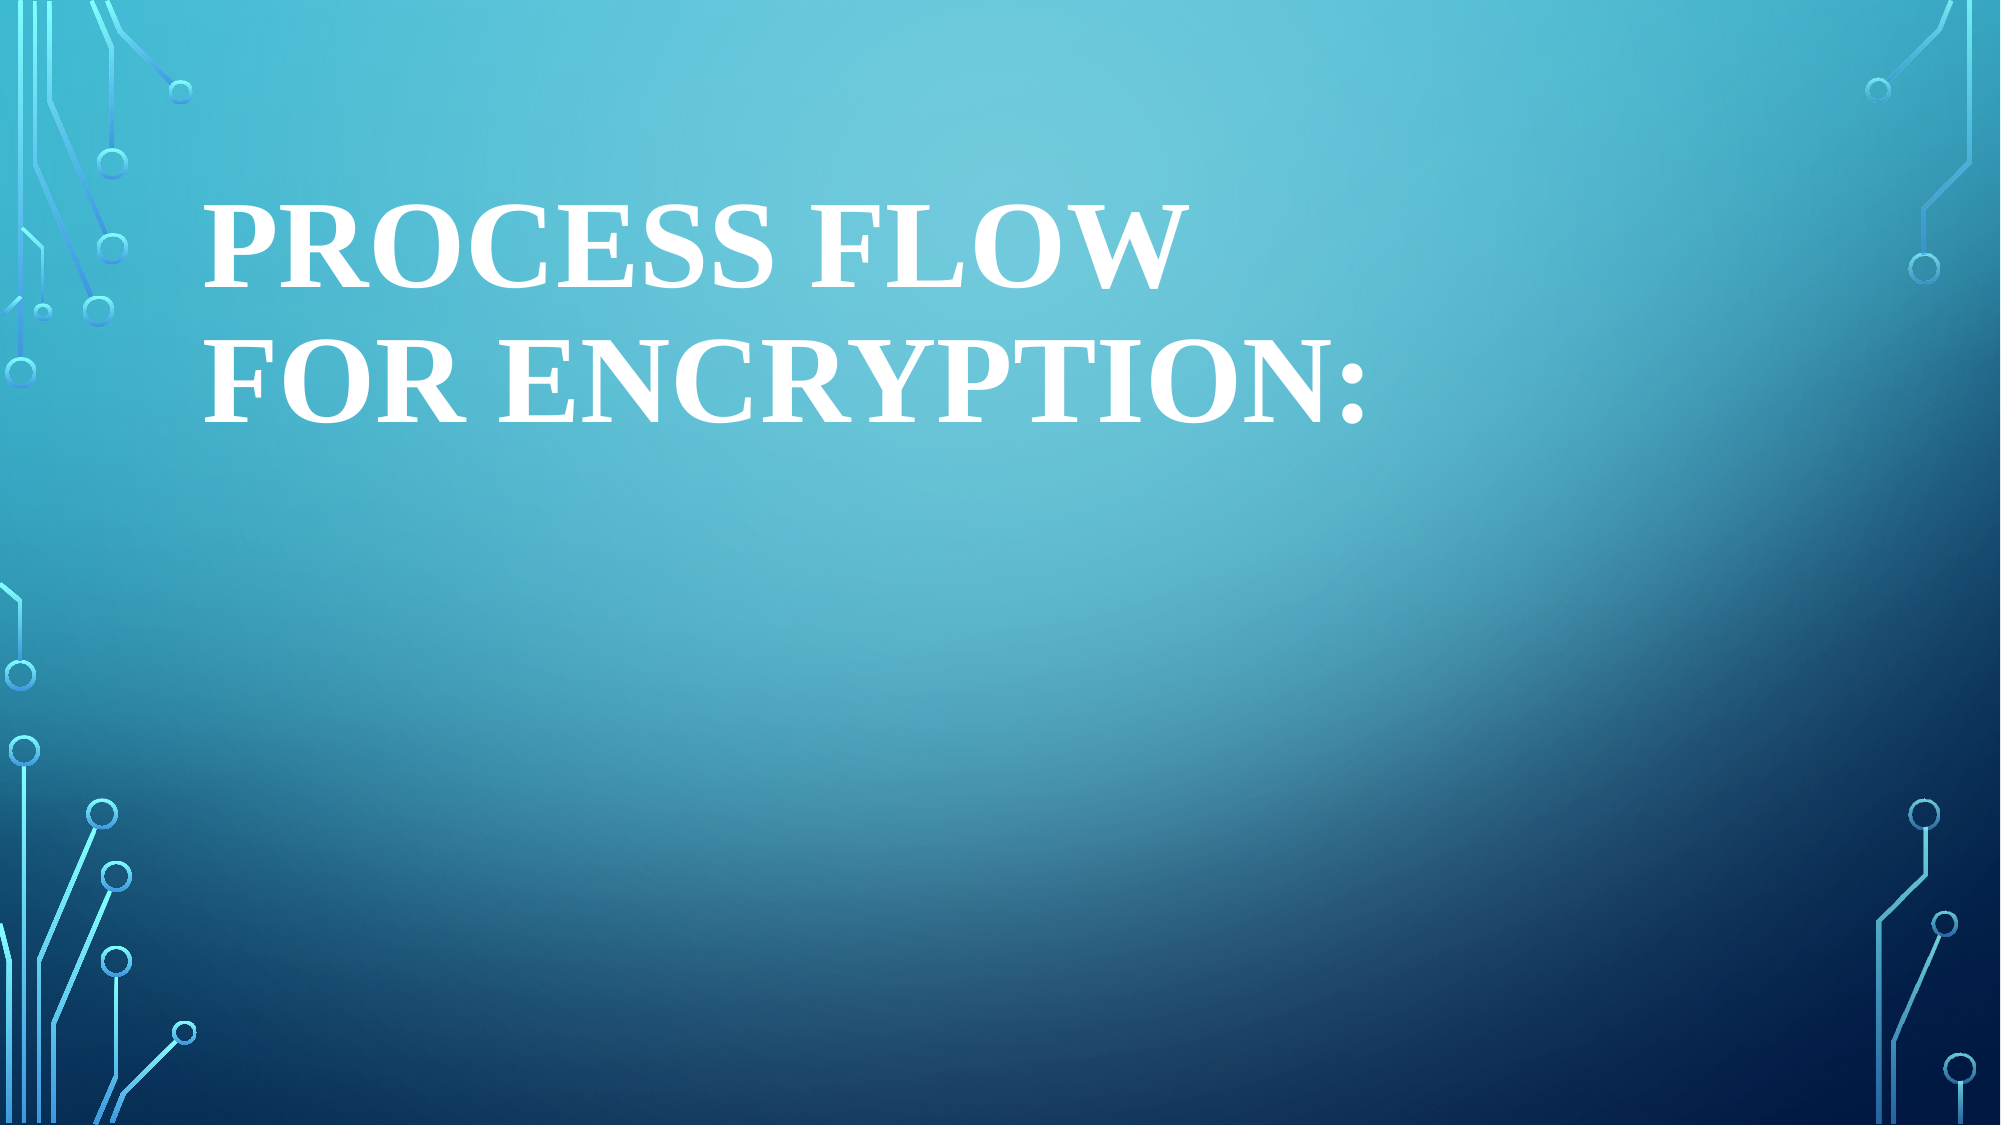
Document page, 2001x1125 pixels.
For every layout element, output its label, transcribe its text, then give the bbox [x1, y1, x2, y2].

title PROCESS FLOW FOR ENCRYPTION: [187, 101, 1813, 528]
